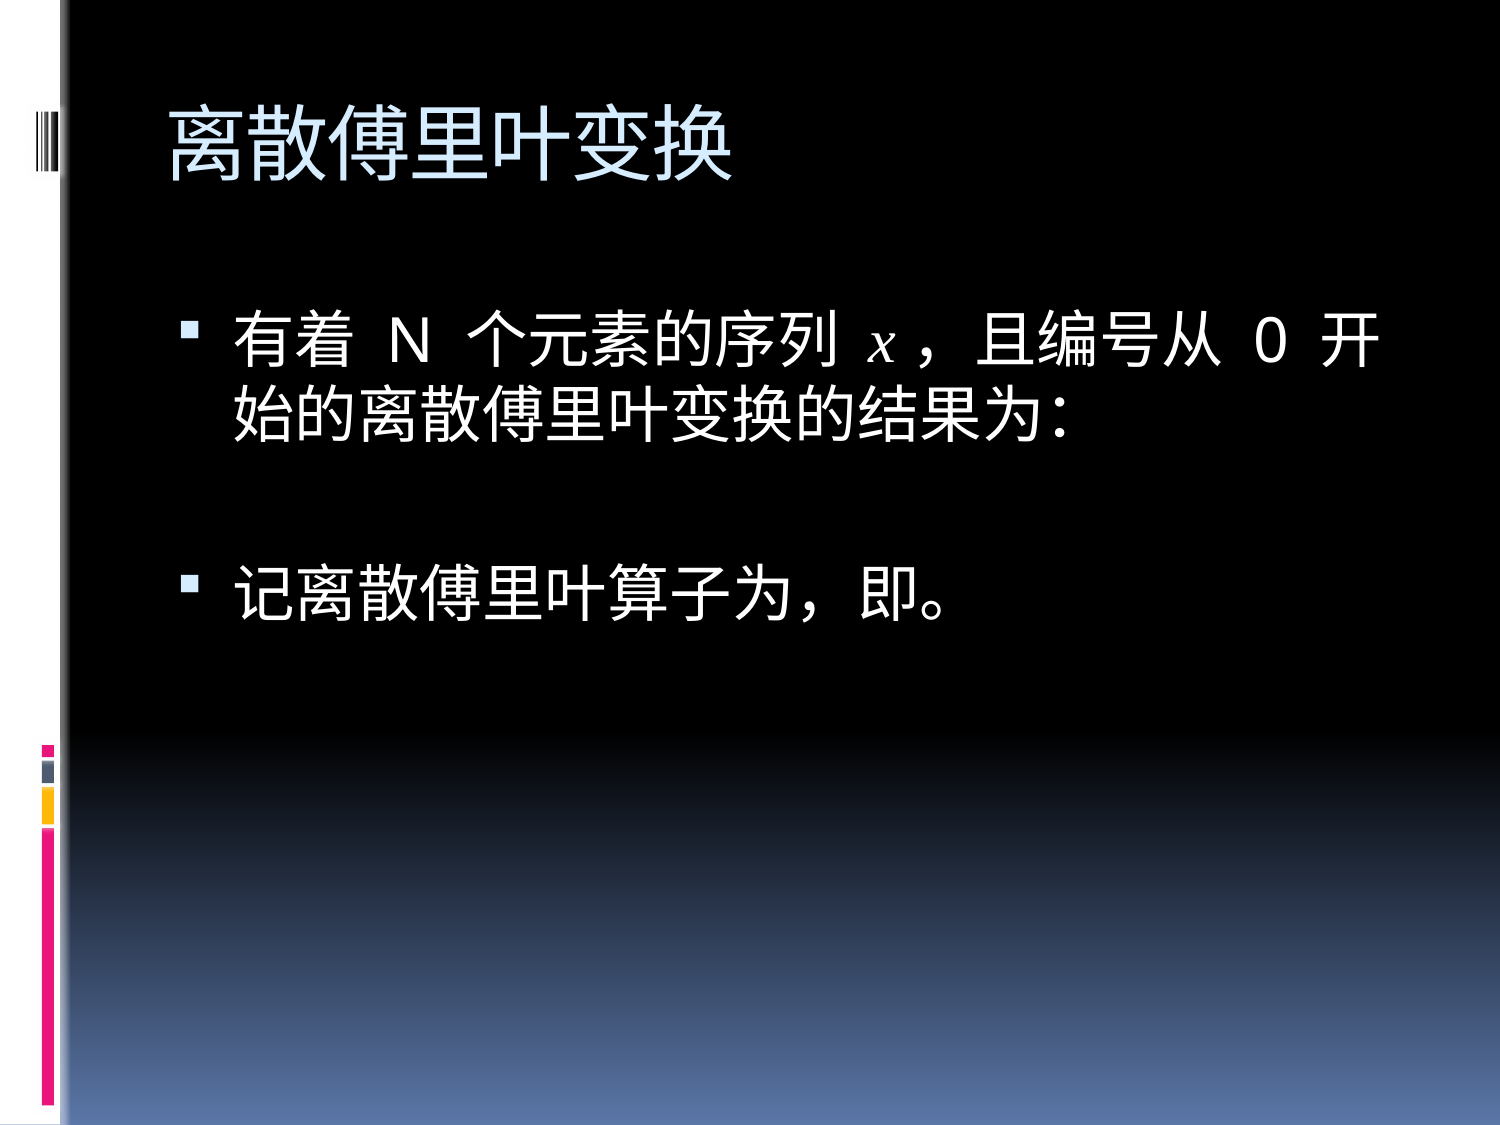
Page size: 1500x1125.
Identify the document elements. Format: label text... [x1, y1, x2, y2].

title 离散傅里叶变换 [150, 83, 1425, 234]
